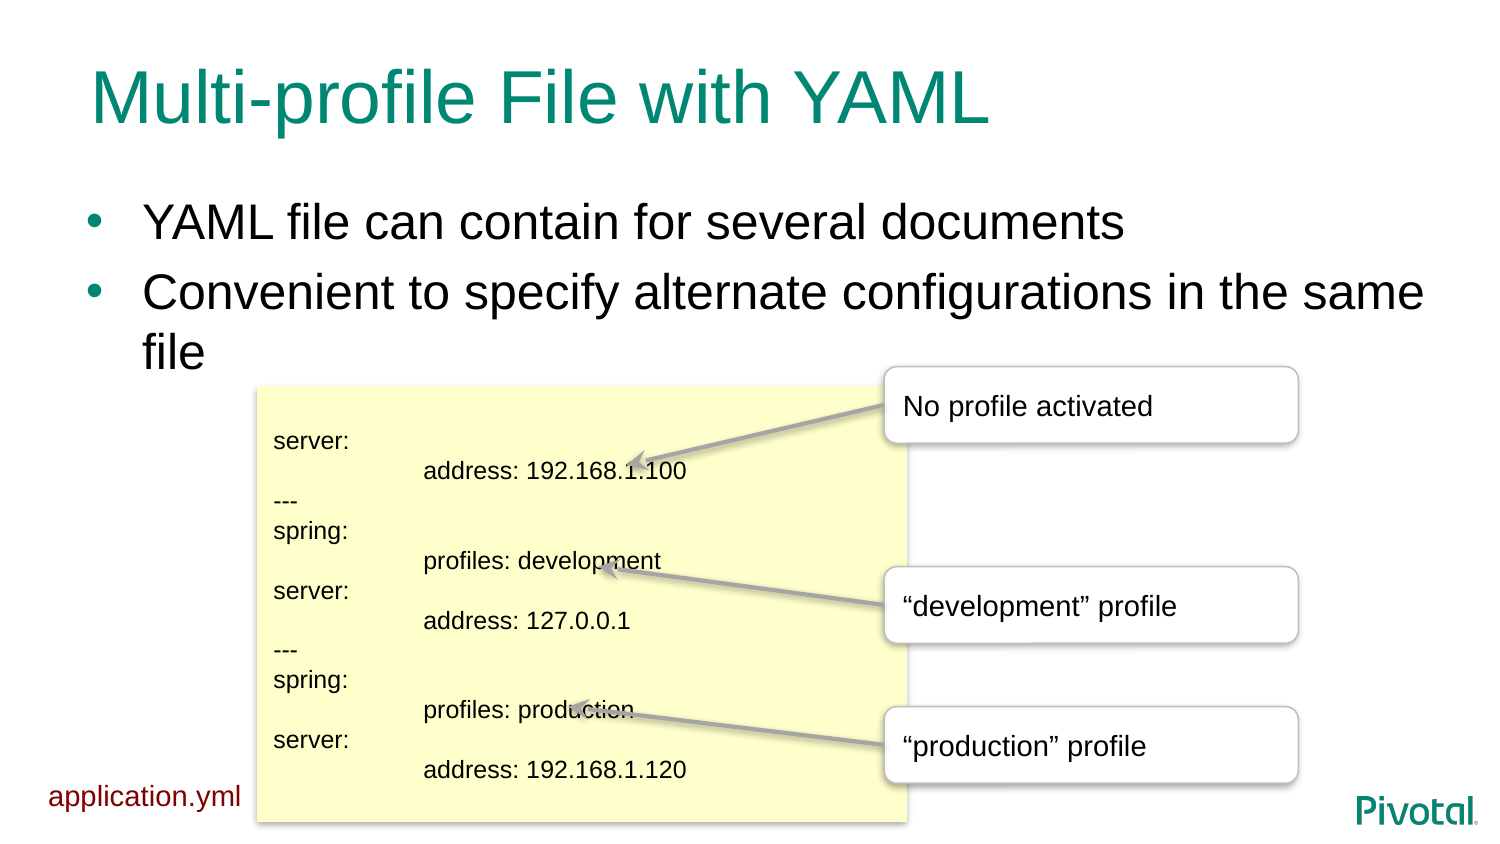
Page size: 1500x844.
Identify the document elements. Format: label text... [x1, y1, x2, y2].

text_box server: address: 192.168.1.100 --- spring: profiles: development server: address: 127.0.0.1 --- spring: profiles: production server: address: 192.168.1.120 [258, 386, 907, 822]
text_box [626, 404, 885, 466]
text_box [568, 706, 885, 746]
text_box [1373, 804, 1404, 844]
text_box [598, 566, 885, 606]
text_box No profile activated [884, 366, 1299, 444]
title Multi-profile File with YAML [75, 33, 1425, 102]
text_box “development” profile [884, 566, 1299, 644]
text_box application.yml [33, 770, 259, 821]
picture [1357, 796, 1478, 825]
text_box “production” profile [884, 706, 1299, 784]
list YAML file can contain for several documents Convenient to specify alternate configurations in the same file [70, 102, 1474, 734]
